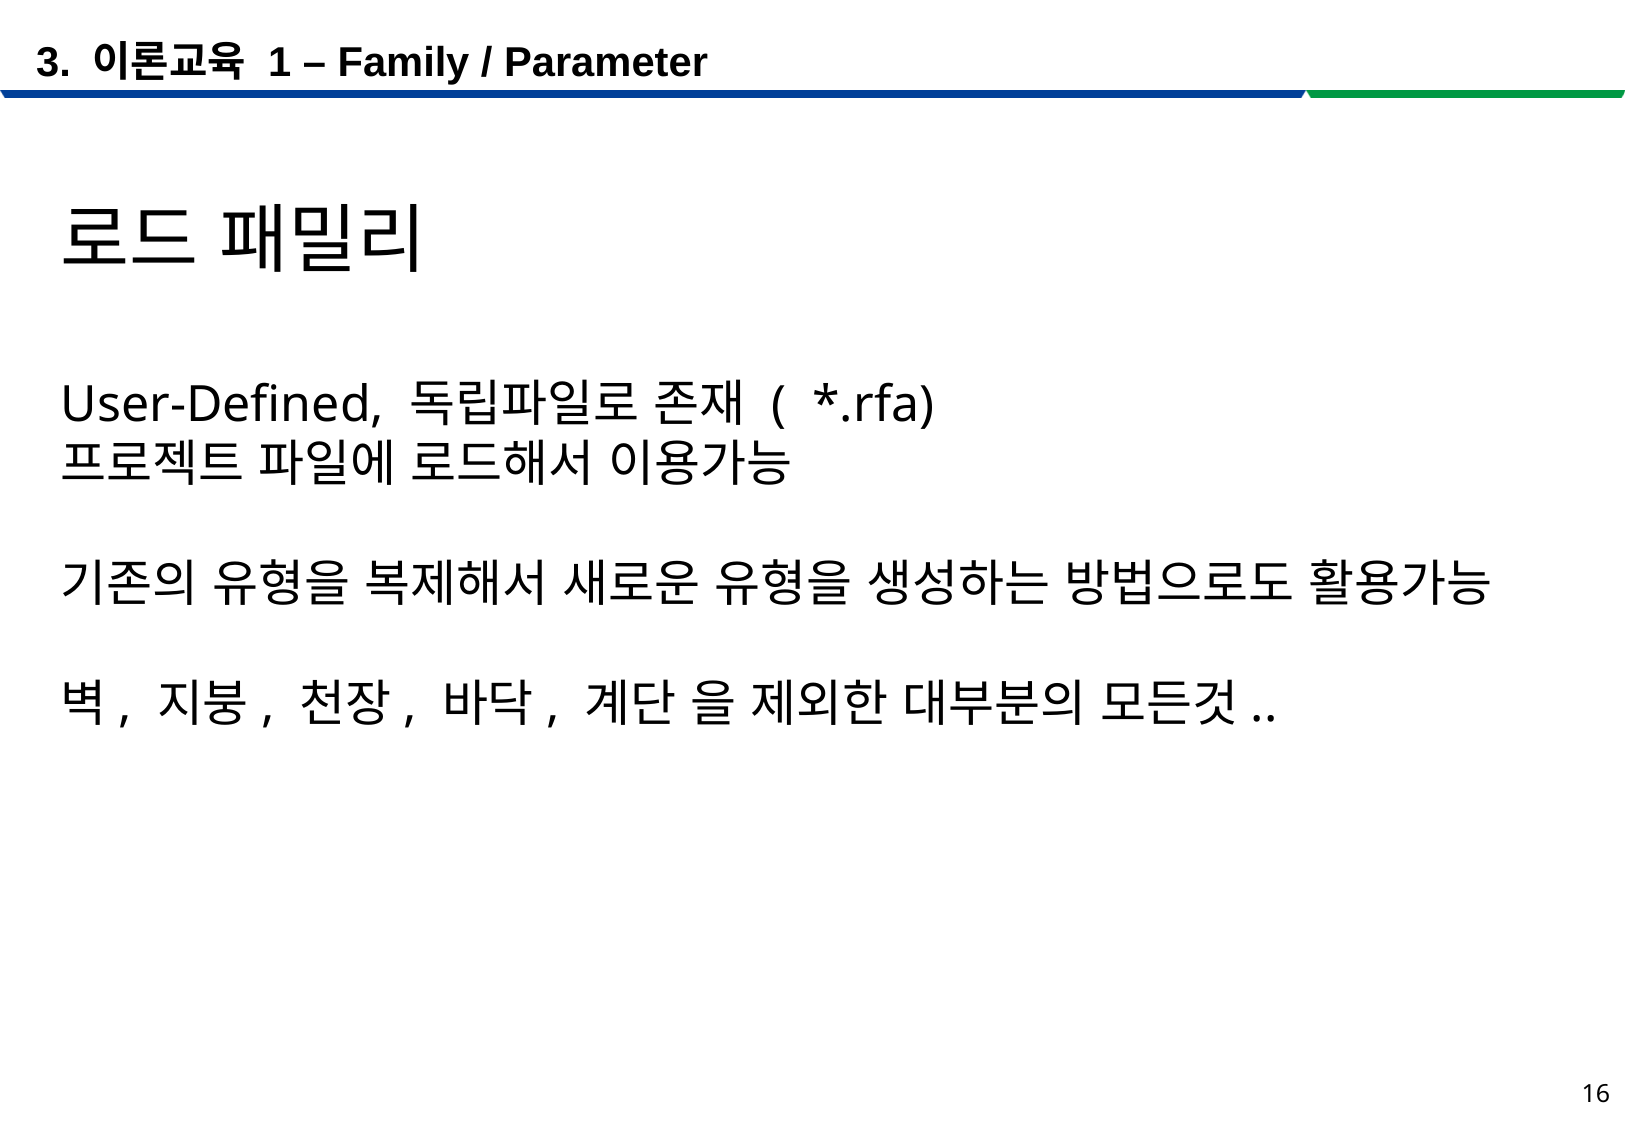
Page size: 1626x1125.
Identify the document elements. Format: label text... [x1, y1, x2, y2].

picture [0, 90, 1625, 98]
text_box 로드 패밀리 User-Defined, 독립파일로 존재 ( *.rfa) 프로젝트 파일에 로드해서 이용가능 기존의 유형을 복제해서 새로운 유형을 생성하는 방법으로도 활용가능 벽, 지붕, 천장, 바닥, 계단 을 제외한 대부분의 모든것.. [45, 183, 1508, 739]
title 3. 이론교육 1 – Family / Parameter [21, 12, 1581, 93]
